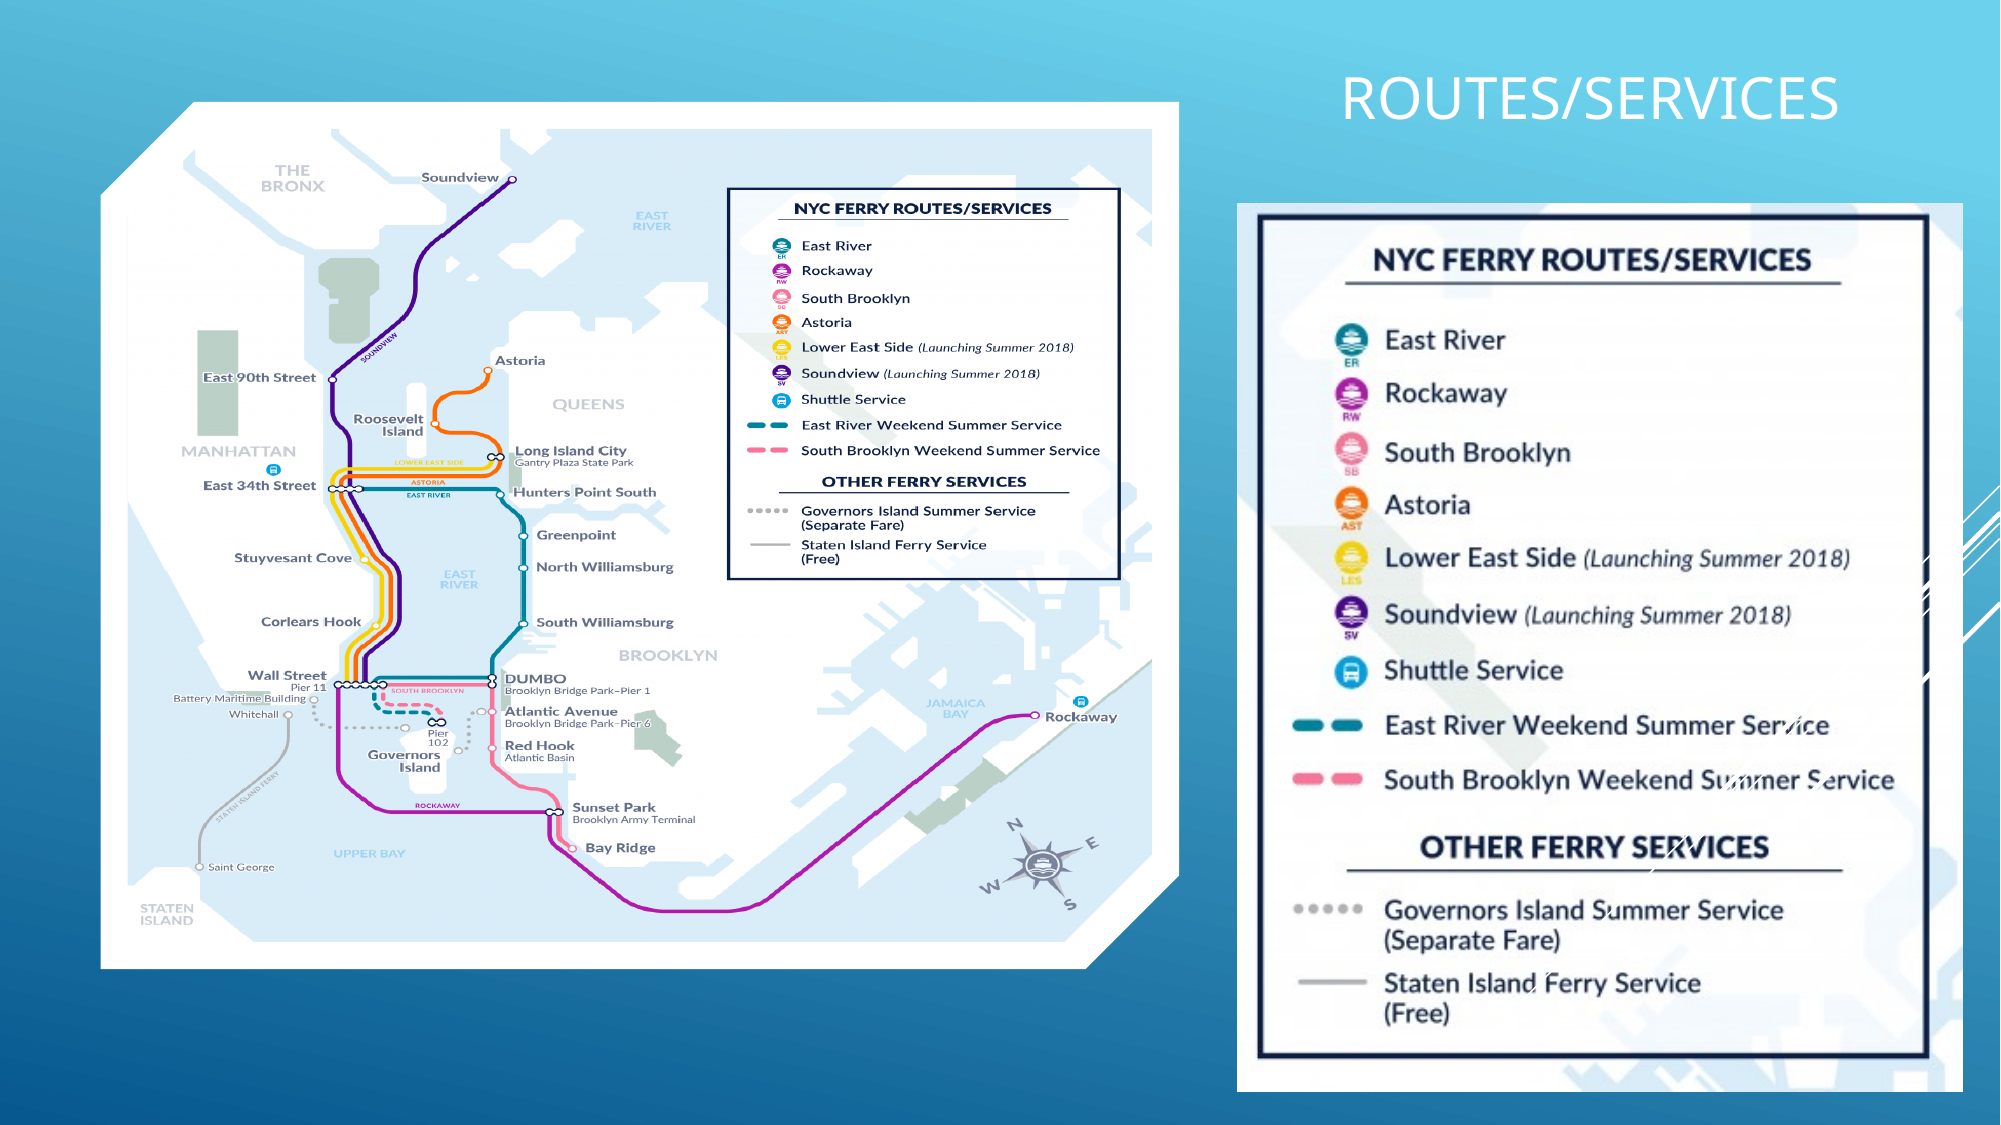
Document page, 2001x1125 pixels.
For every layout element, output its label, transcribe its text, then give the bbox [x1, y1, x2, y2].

text_box [0, 0, 2000, 1125]
picture [127, 128, 1153, 943]
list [1237, 203, 1963, 1092]
text_box [166, 100, 1181, 904]
title Routes/Services [1325, 29, 1903, 139]
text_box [1510, 485, 2000, 1013]
text_box [99, 167, 1114, 971]
